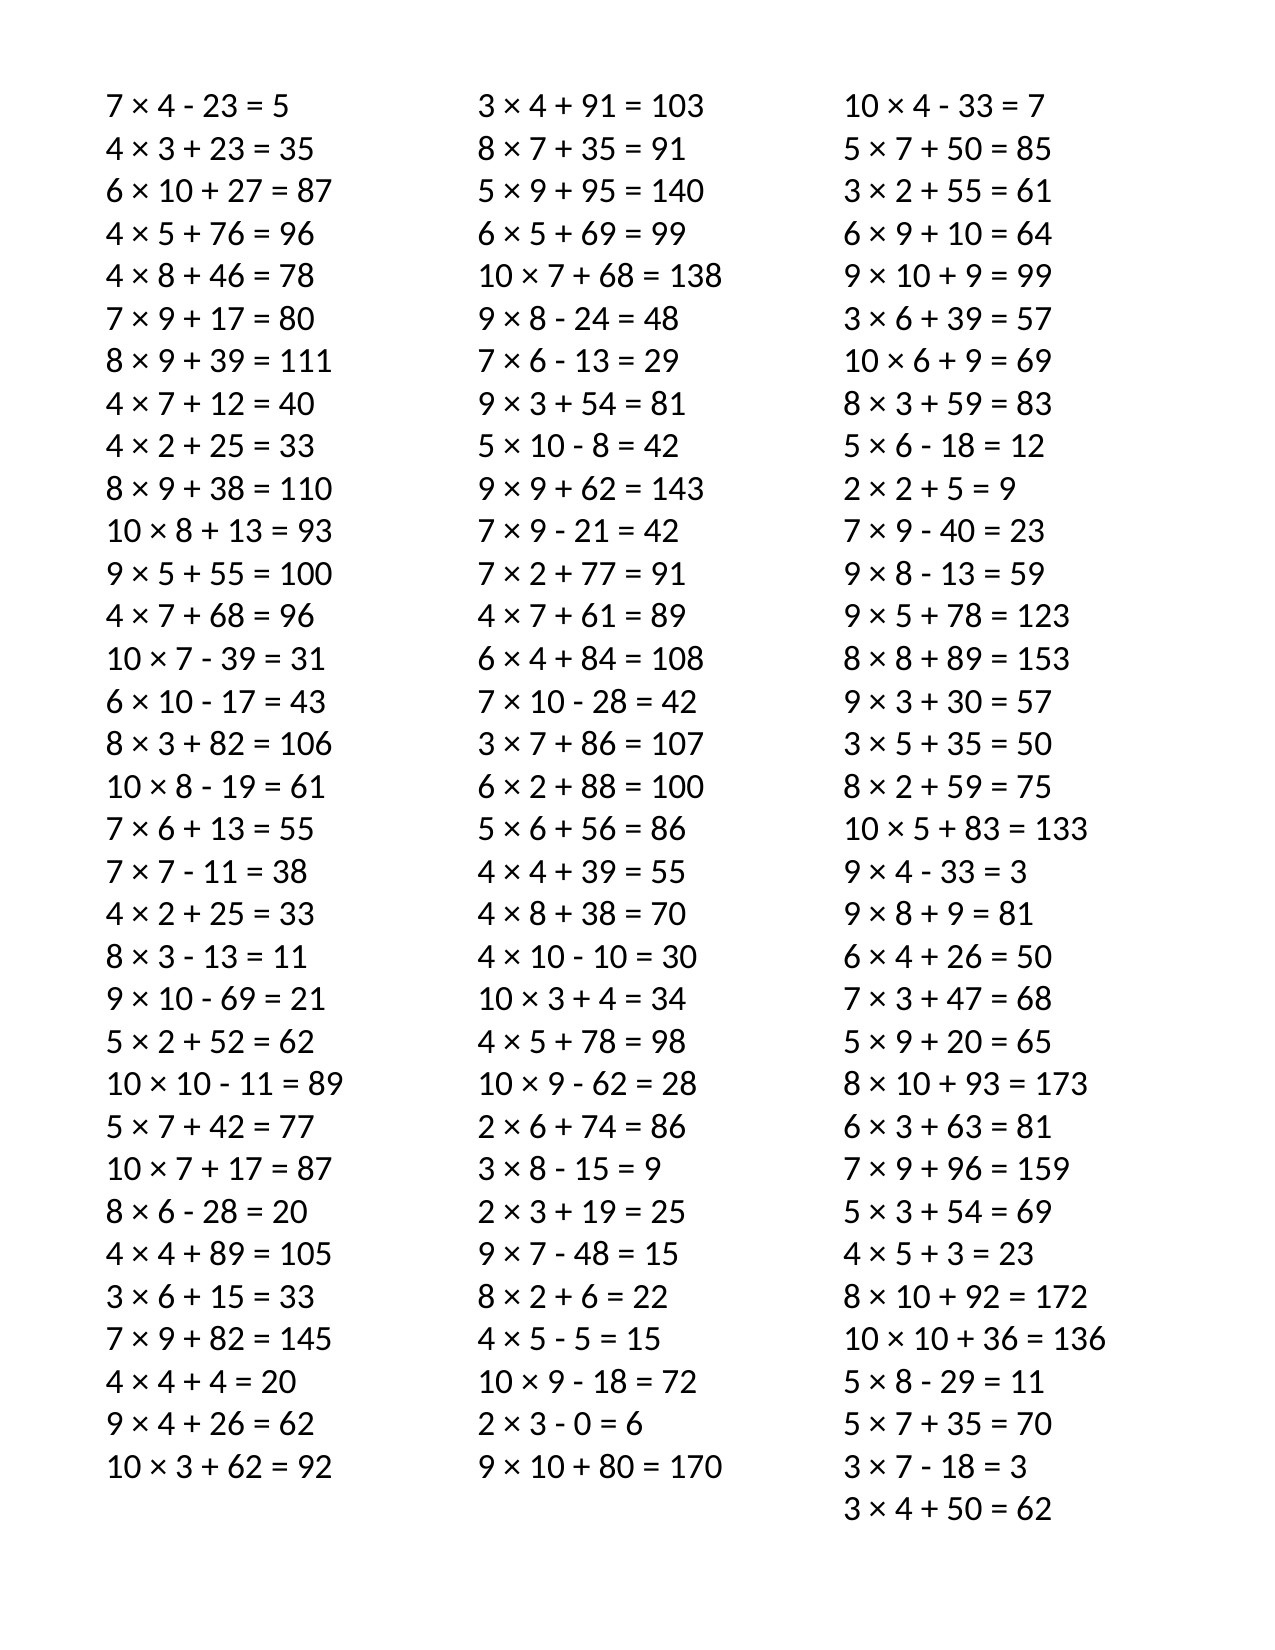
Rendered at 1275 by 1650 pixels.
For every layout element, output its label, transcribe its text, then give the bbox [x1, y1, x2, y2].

text_box 10 × 4 - 33 = 7 5 × 7 + 50 = 85 3 × 2 + 55 = 61 6 × 9 + 10 = 64 9 × 10 + 9 = 99 3 × 6 + 39 = 57 10 × 6 + 9 = 69 8 × 3 + 59 = 83 5 × 6 - 18 = 12 2 × 2 + 5 = 9 7 × 9 - 40 = 23 9 × 8 - 13 = 59 9 × 5 + 78 = 123 8 × 8 + 89 = 153 9 × 3 + 30 = 57 3 × 5 + 35 = 50 8 × 2 + 59 = 75 10 × 5 + 83 = 133 9 × 4 - 33 = 3 9 × 8 + 9 = 81 6 × 4 + 26 = 50 7 × 3 + 47 = 68 5 × 9 + 20 = 65 8 × 10 + 93 = 173 6 × 3 + 63 = 81 7 × 9 + 96 = 159 5 × 3 + 54 = 69 4 × 5 + 3 = 23 8 × 10 + 92 = 172 10 × 10 + 36 = 136 5 × 8 - 29 = 11 5 × 7 + 35 = 70 3 × 7 - 18 = 3 3 × 4 + 50 = 62 [828, 74, 1122, 1578]
text_box 7 × 4 - 23 = 5 4 × 3 + 23 = 35 6 × 10 + 27 = 87 4 × 5 + 76 = 96 4 × 8 + 46 = 78 7 × 9 + 17 = 80 8 × 9 + 39 = 111 4 × 7 + 12 = 40 4 × 2 + 25 = 33 8 × 9 + 38 = 110 10 × 8 + 13 = 93 9 × 5 + 55 = 100 4 × 7 + 68 = 96 10 × 7 - 39 = 31 6 × 10 - 17 = 43 8 × 3 + 82 = 106 10 × 8 - 19 = 61 7 × 6 + 13 = 55 7 × 7 - 11 = 38 4 × 2 + 25 = 33 8 × 3 - 13 = 11 9 × 10 - 69 = 21 5 × 2 + 52 = 62 10 × 10 - 11 = 89 5 × 7 + 42 = 77 10 × 7 + 17 = 87 8 × 6 - 28 = 20 4 × 4 + 89 = 105 3 × 6 + 15 = 33 7 × 9 + 82 = 145 4 × 4 + 4 = 20 9 × 4 + 26 = 62 10 × 3 + 62 = 92 [90, 74, 359, 1536]
text_box 3 × 4 + 91 = 103 8 × 7 + 35 = 91 5 × 9 + 95 = 140 6 × 5 + 69 = 99 10 × 7 + 68 = 138 9 × 8 - 24 = 48 7 × 6 - 13 = 29 9 × 3 + 54 = 81 5 × 10 - 8 = 42 9 × 9 + 62 = 143 7 × 9 - 21 = 42 7 × 2 + 77 = 91 4 × 7 + 61 = 89 6 × 4 + 84 = 108 7 × 10 - 28 = 42 3 × 7 + 86 = 107 6 × 2 + 88 = 100 5 × 6 + 56 = 86 4 × 4 + 39 = 55 4 × 8 + 38 = 70 4 × 10 - 10 = 30 10 × 3 + 4 = 34 4 × 5 + 78 = 98 10 × 9 - 62 = 28 2 × 6 + 74 = 86 3 × 8 - 15 = 9 2 × 3 + 19 = 25 9 × 7 - 48 = 15 8 × 2 + 6 = 22 4 × 5 - 5 = 15 10 × 9 - 18 = 72 2 × 3 - 0 = 6 9 × 10 + 80 = 170 [462, 74, 738, 1536]
